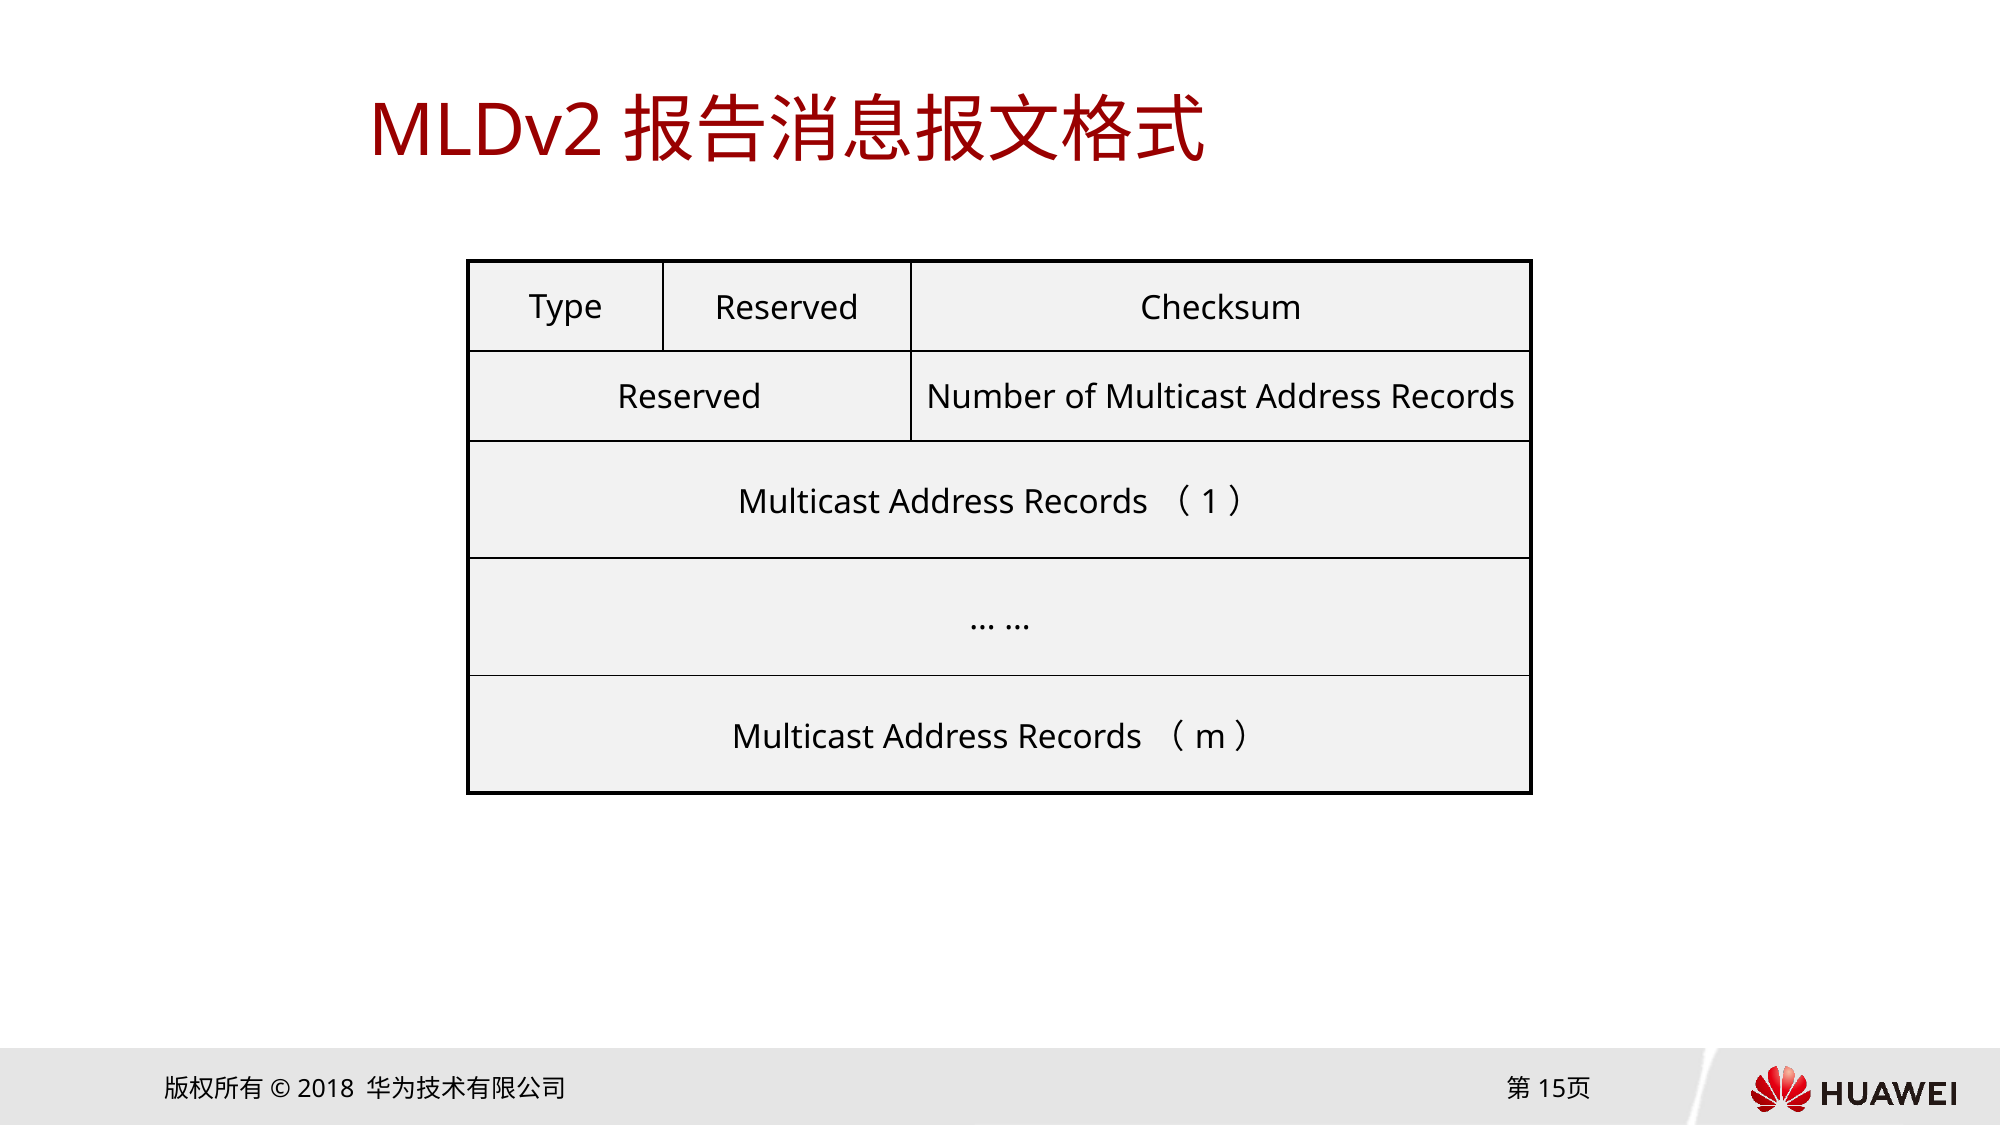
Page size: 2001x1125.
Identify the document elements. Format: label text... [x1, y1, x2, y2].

table_header Reserved [664, 263, 910, 350]
title MLDv2报告消息报文格式 [354, 54, 1624, 198]
table_cell Multicast Address Records（1） [470, 442, 1529, 557]
table_cell Reserved [470, 352, 910, 440]
table_header Type [470, 263, 662, 350]
table_header Checksum [912, 263, 1529, 350]
picture [0, 1048, 2000, 1125]
table_cell … … [470, 559, 1529, 675]
table_cell Multicast Address Records（m） [470, 676, 1529, 791]
table_cell Number of Multicast Address Records [912, 352, 1529, 440]
